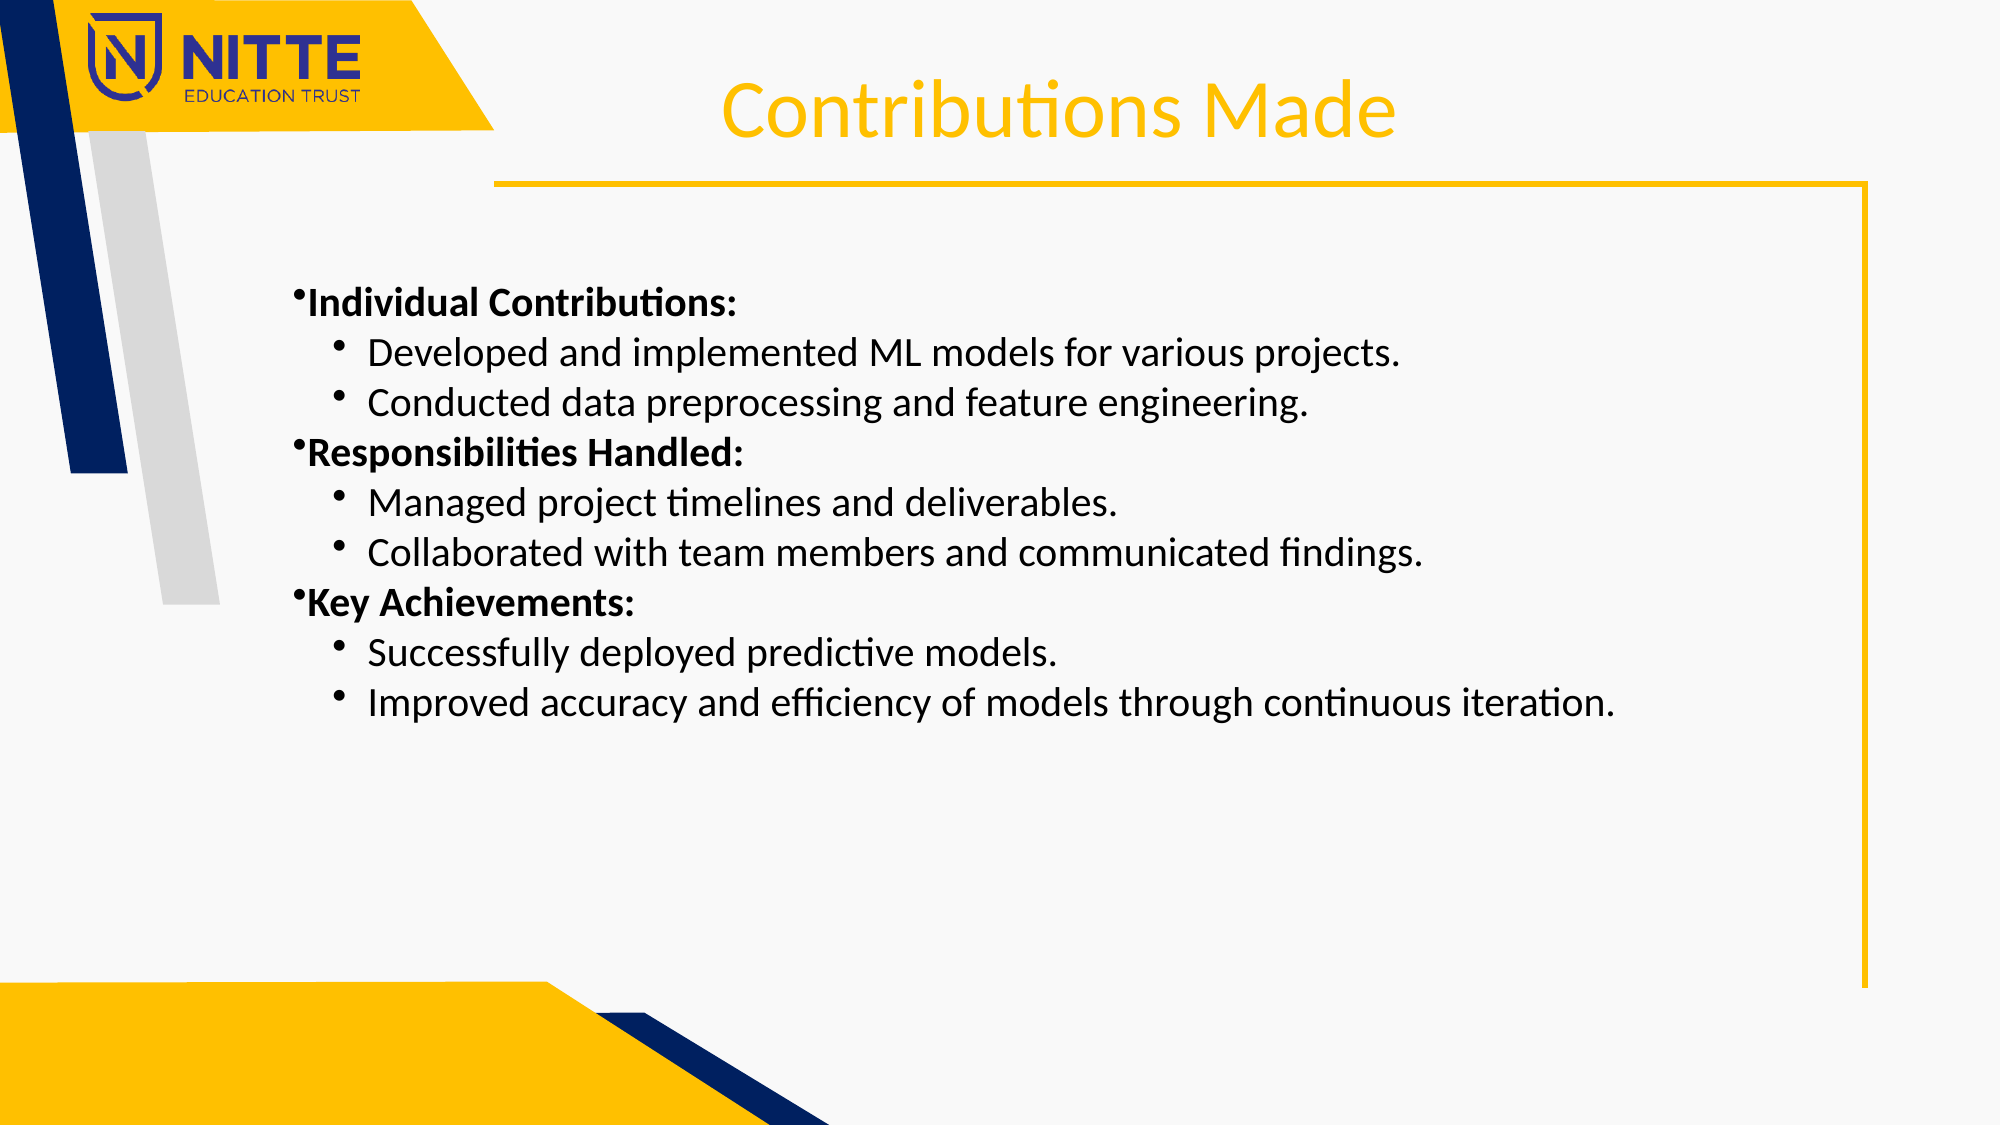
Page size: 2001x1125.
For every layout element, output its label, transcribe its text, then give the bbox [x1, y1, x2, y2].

text_box Individual Contributions: Developed and implemented ML models for various projects. Conducted data preprocessing and feature engineering. Responsibilities Handled: Managed project timelines and deliverables. Collaborated with team members and communicated findings. Key Achievements: Successfully deployed predictive models. Improved accuracy and efficiency of models through continuous iteration. [277, 267, 1717, 783]
text_box [88, 131, 220, 605]
text_box Contributions Made [706, 46, 1703, 162]
picture [88, 13, 360, 102]
text_box [0, 31, 17, 134]
text_box [0, 0, 128, 474]
text_box [723, 783, 1325, 1125]
text_box [0, 980, 723, 1125]
text_box [596, 1011, 723, 1093]
text_box [54, 0, 497, 134]
